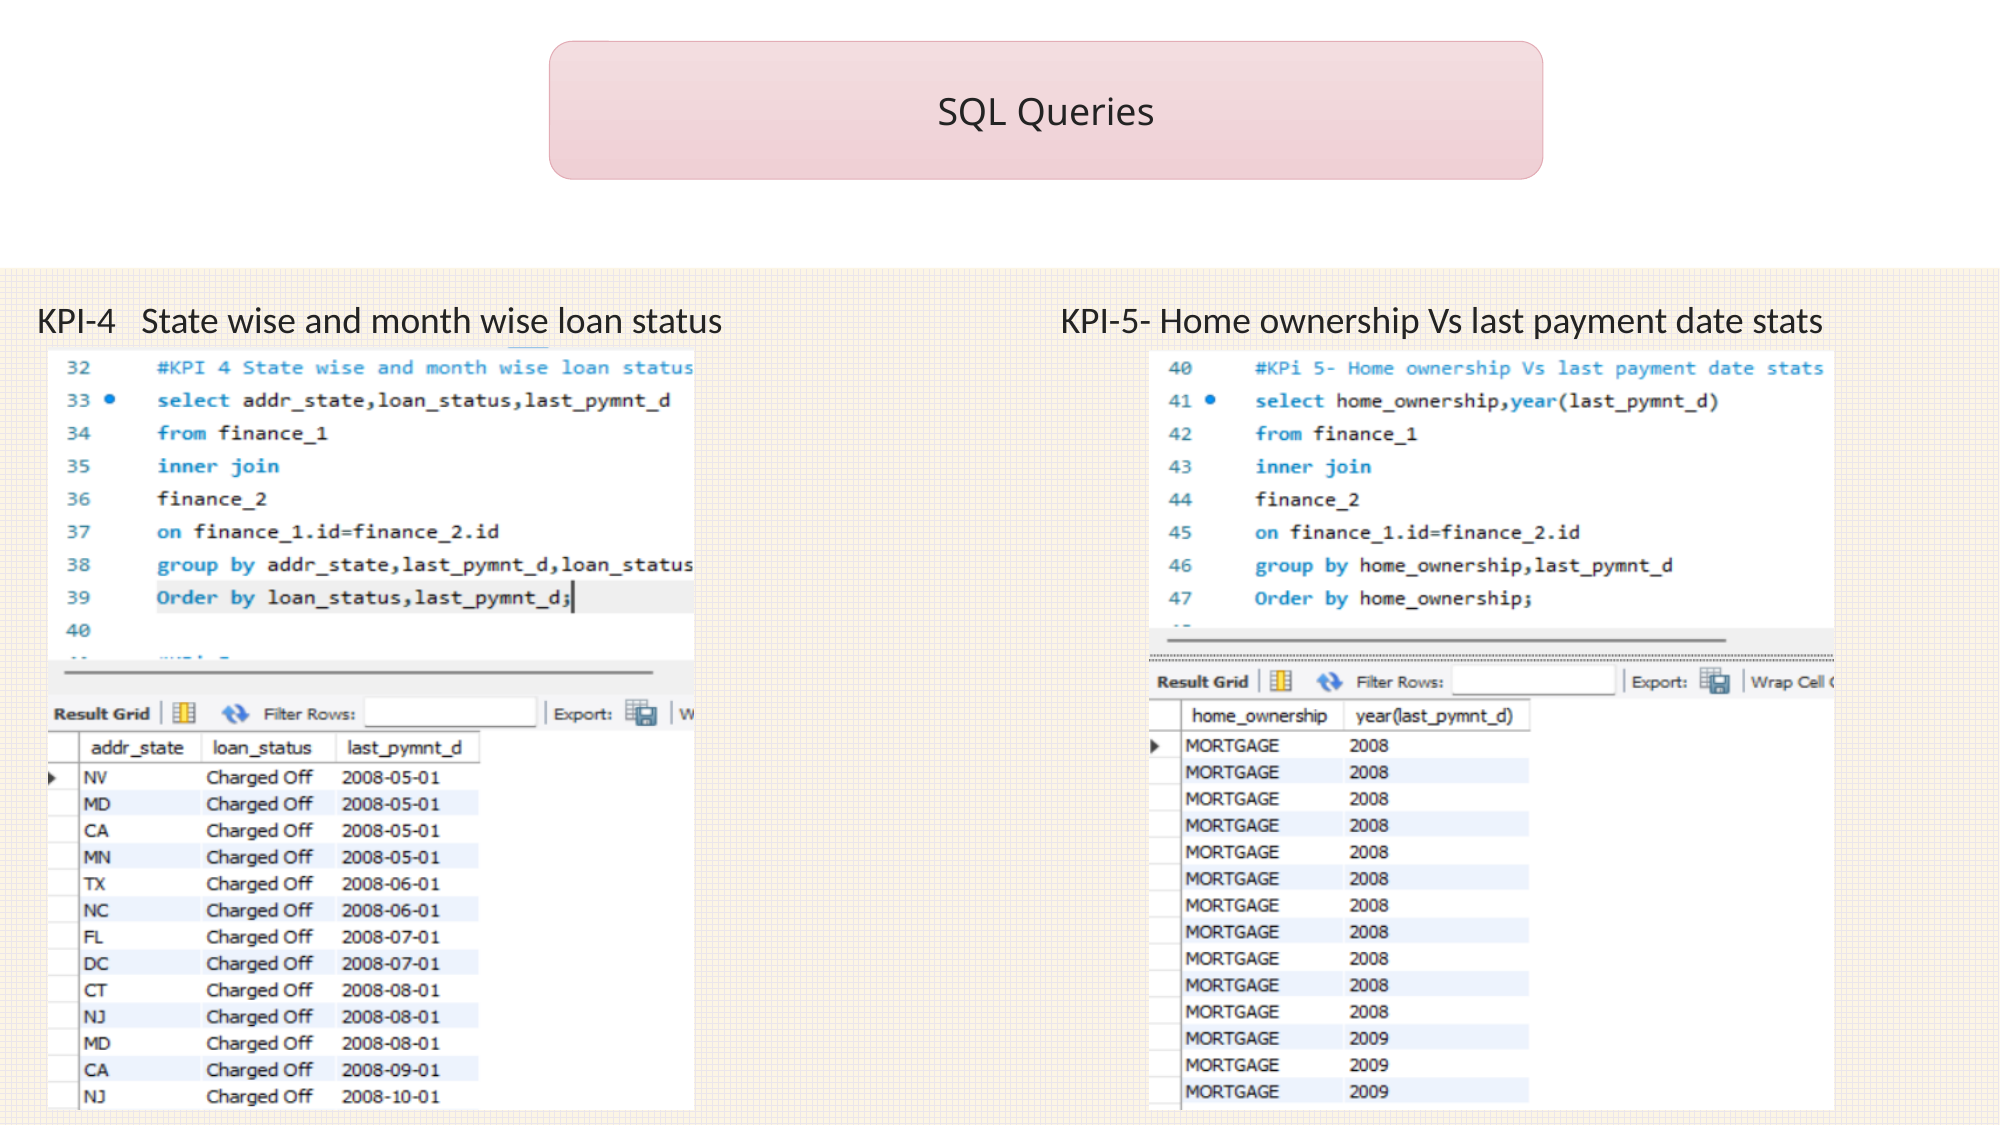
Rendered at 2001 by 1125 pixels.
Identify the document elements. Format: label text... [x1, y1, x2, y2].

picture [48, 347, 694, 1110]
text_box SQL Queries [548, 40, 1544, 180]
text_box KPI-4 State wise and month wise loan status [22, 285, 1023, 349]
text_box KPI-5- Home ownership Vs last payment date stats [1046, 285, 1934, 349]
picture [1149, 350, 1834, 1110]
